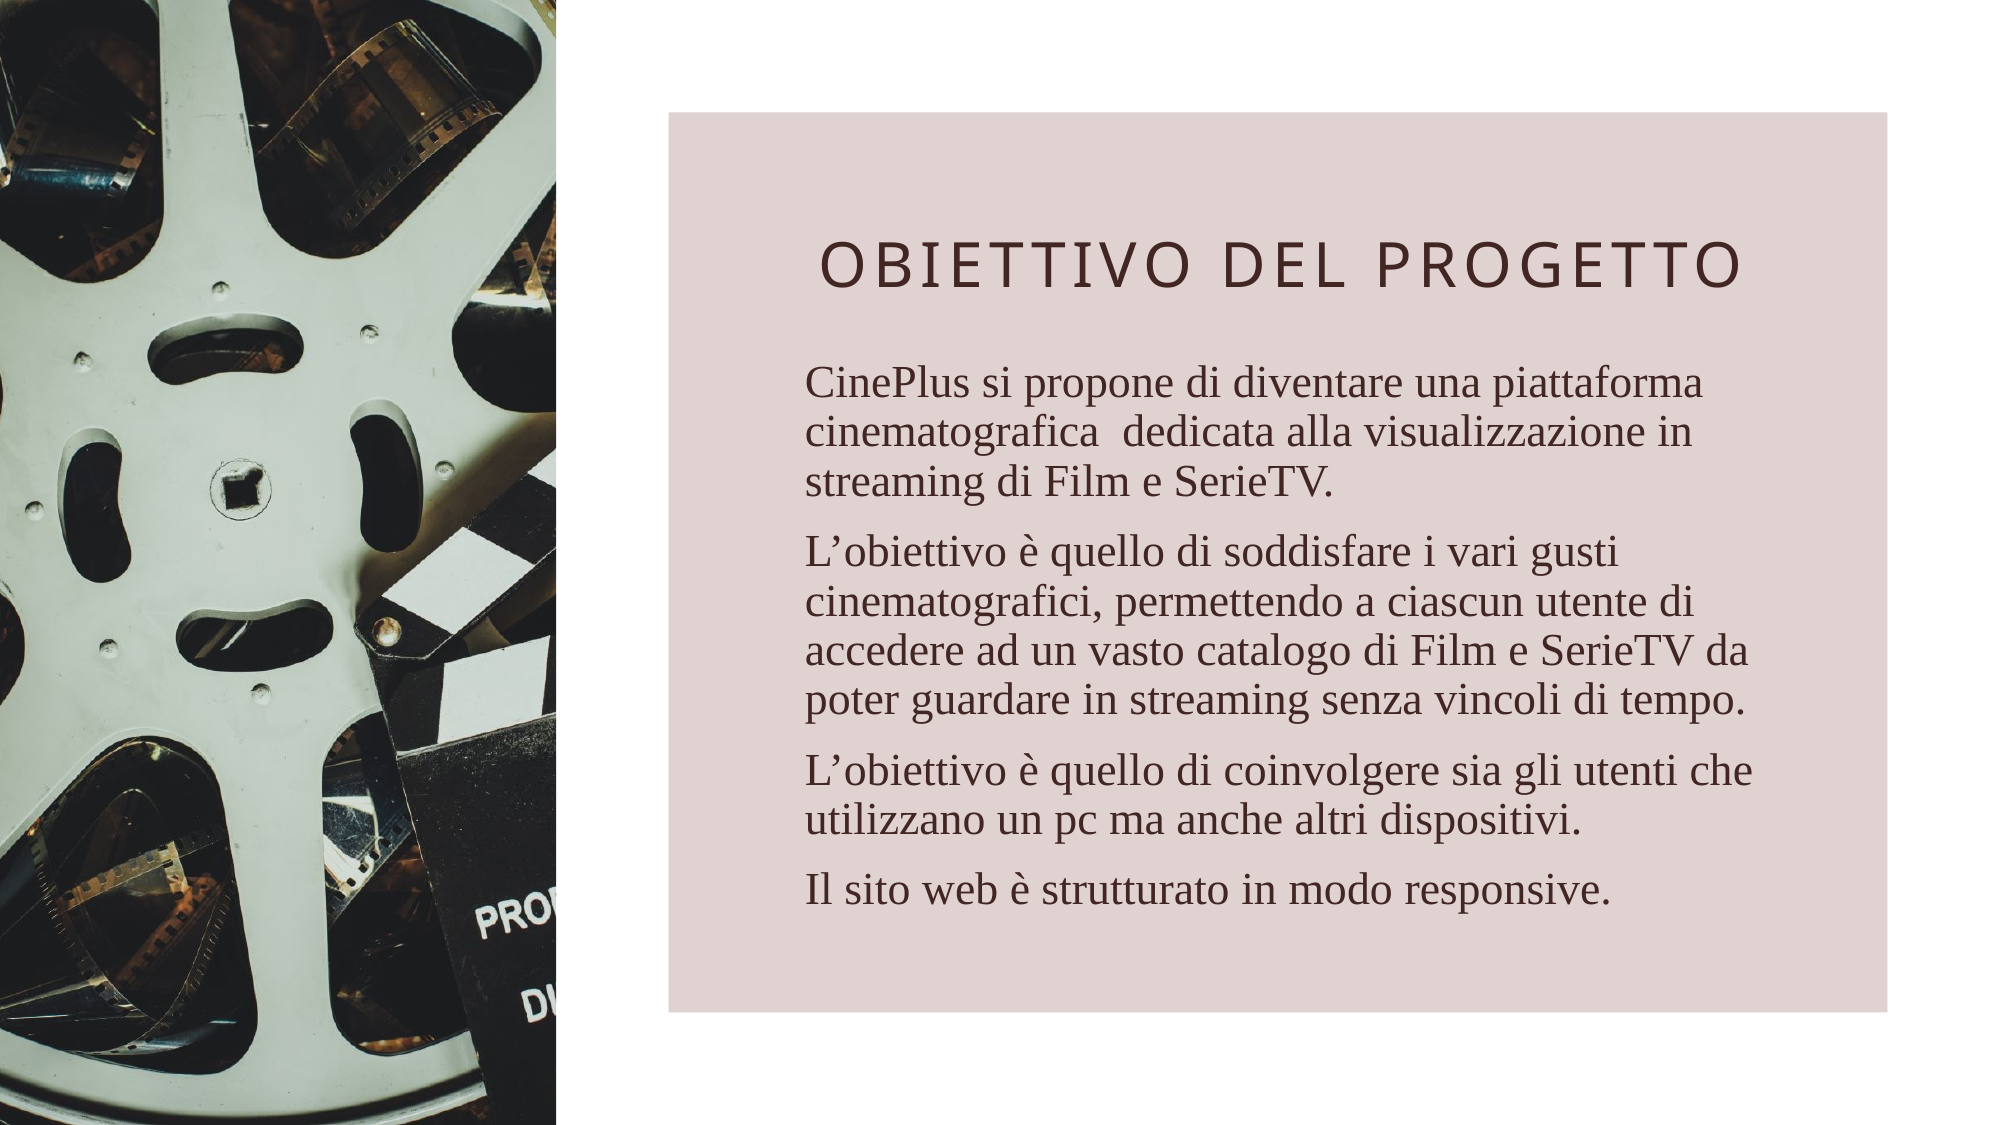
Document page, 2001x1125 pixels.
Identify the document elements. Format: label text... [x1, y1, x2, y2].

title Obiettivo del progetto [781, 154, 1782, 309]
list CinePlus si propone di diventare una piattaforma cinematografica dedicata alla visualizzazione in streaming di Film e SerieTV. L’obiettivo è quello di soddisfare i vari gusti cinematografici, permettendo a ciascun utente di accedere ad un vasto catalogo di Film e SerieTV da poter guardare in streaming senza vincoli di tempo. L’obiettivo è quello di coinvolgere sia gli utenti che utilizzano un pc ma anche altri dispositivi. Il sito web è strutturato in modo responsive. [766, 350, 1792, 931]
text_box [668, 111, 1888, 1013]
text_box [557, 0, 2000, 1125]
picture [0, 0, 557, 1125]
